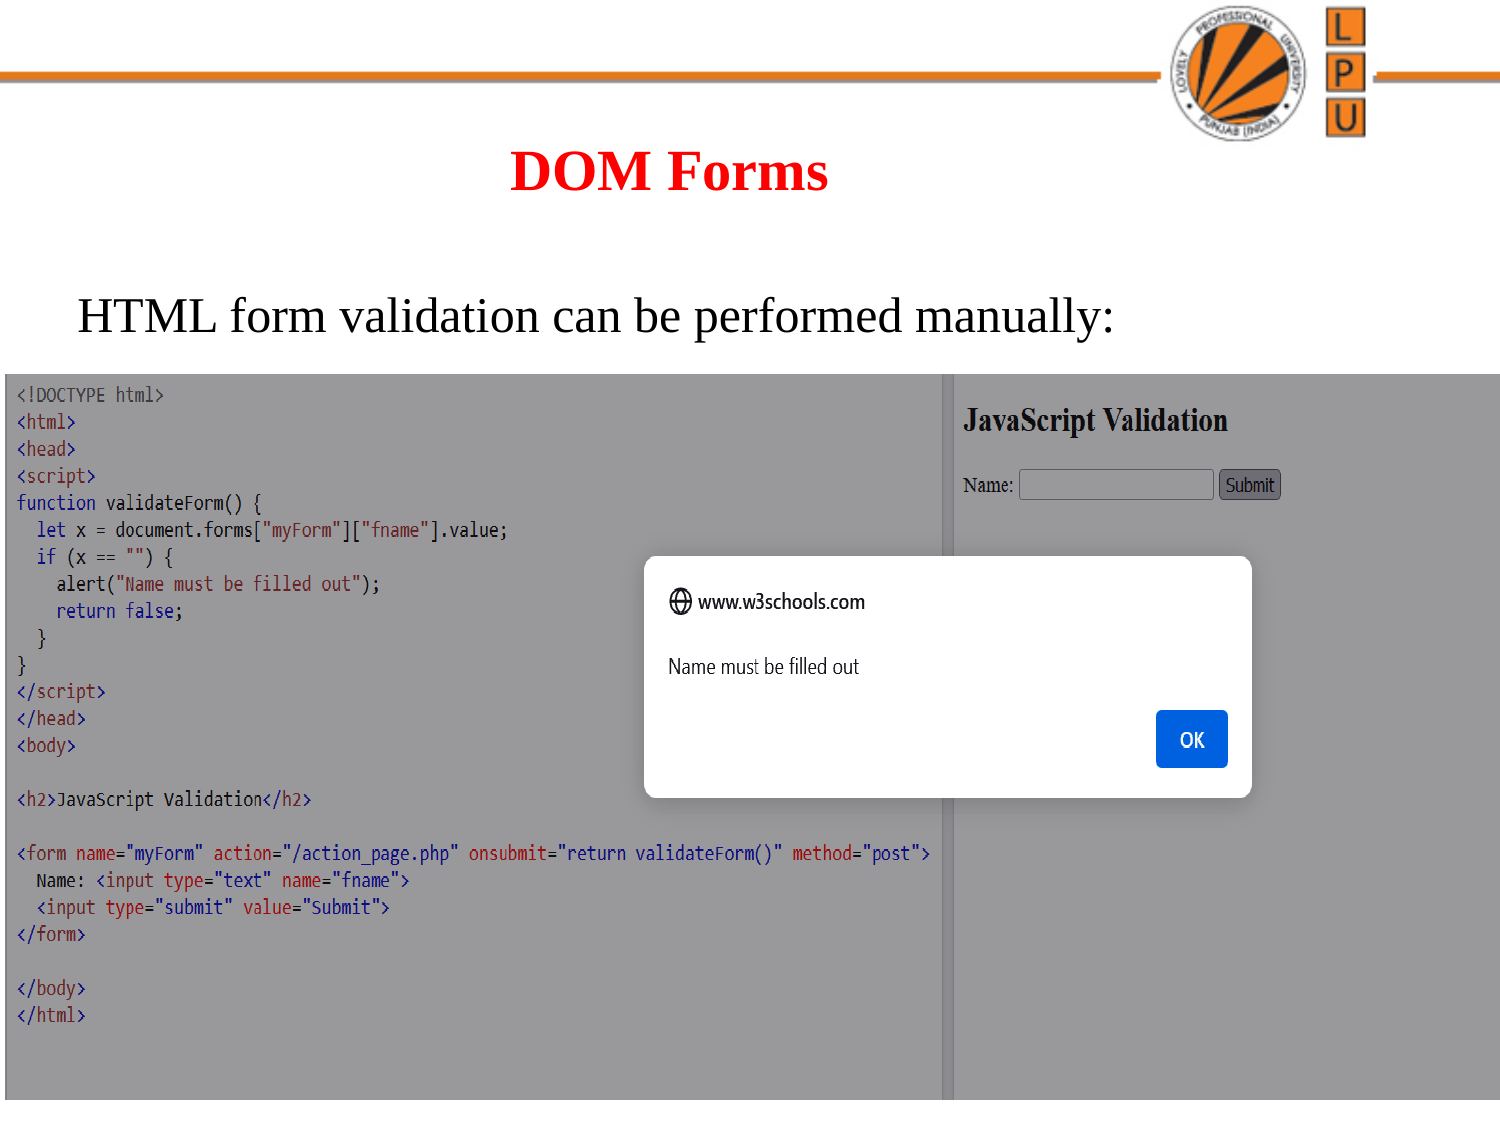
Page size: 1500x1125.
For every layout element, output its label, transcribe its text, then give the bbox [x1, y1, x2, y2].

text_box HTML form validation can be performed manually: [62, 245, 1375, 350]
text_box DOM Forms [287, 125, 1038, 210]
picture [0, 0, 1500, 1125]
